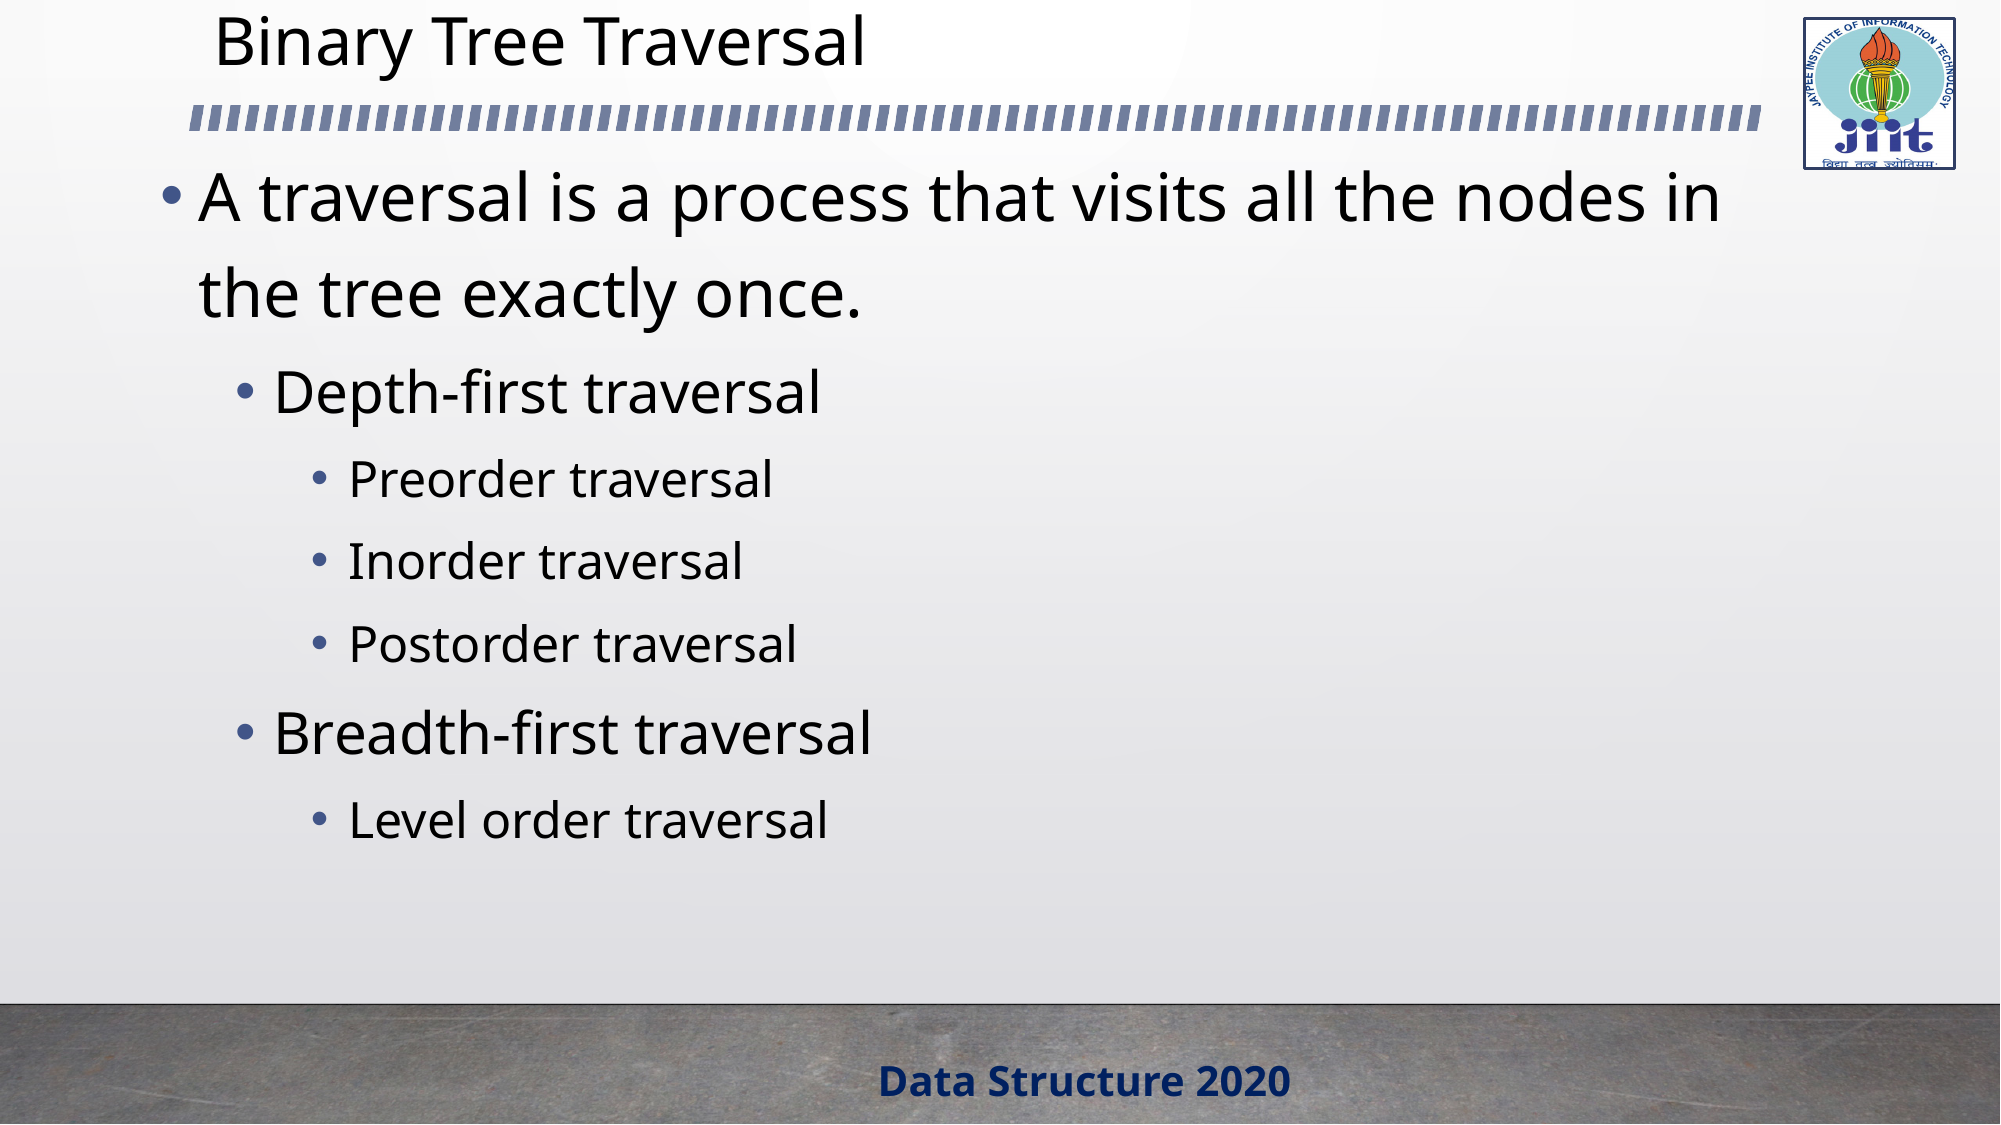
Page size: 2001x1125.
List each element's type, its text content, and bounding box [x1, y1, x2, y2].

picture [0, 1004, 2000, 1124]
title Binary Tree Traversal [181, 0, 1757, 130]
picture [1806, 20, 1953, 167]
list A traversal is a process that visits all the nodes in the tree exactly once. Depth-first traversal Preorder traversal Inorder traversal Postorder traversal Breadth-first traversal Level order traversal [145, 130, 1815, 1008]
